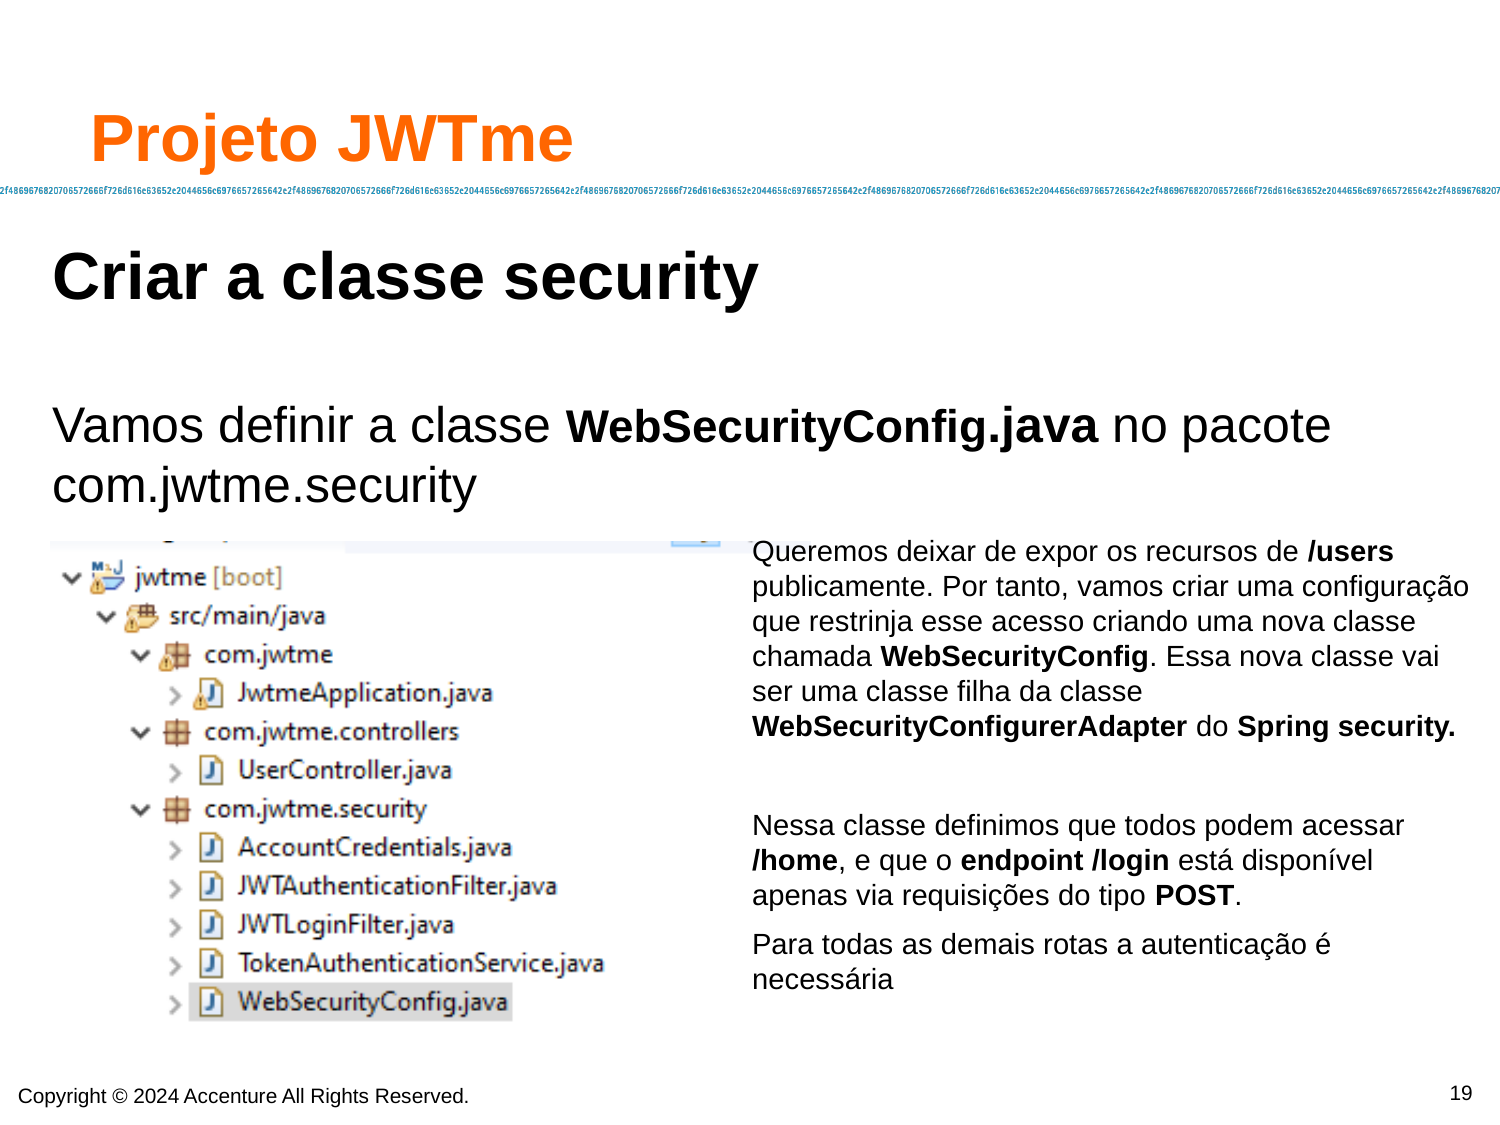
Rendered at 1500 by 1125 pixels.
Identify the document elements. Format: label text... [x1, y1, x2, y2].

text_box Queremos deixar de expor os recursos de /users publicamente. Por tanto, vamos criar uma configuração que restrinja esse acesso criando uma nova classe chamada WebSecurityConfig. Essa nova classe vai ser uma classe filha da classe WebSecurityConfigurerAdapter do Spring security. Nessa classe definimos que todos podem acessar /home, e que o endpoint /login está disponível apenas via requisições do tipo POST. Para todas as demais rotas a autenticação é necessária [737, 525, 1488, 1003]
slide_number 19 [1137, 1046, 1488, 1125]
list Criar a classe security Vamos definir a classe WebSecurityConfig.java no pacote com.jwtme.security [37, 342, 1426, 1101]
picture [49, 541, 812, 1027]
title Projeto JWTme [74, 32, 1413, 183]
text_box [26, 212, 1462, 342]
picture [0, 186, 1500, 194]
